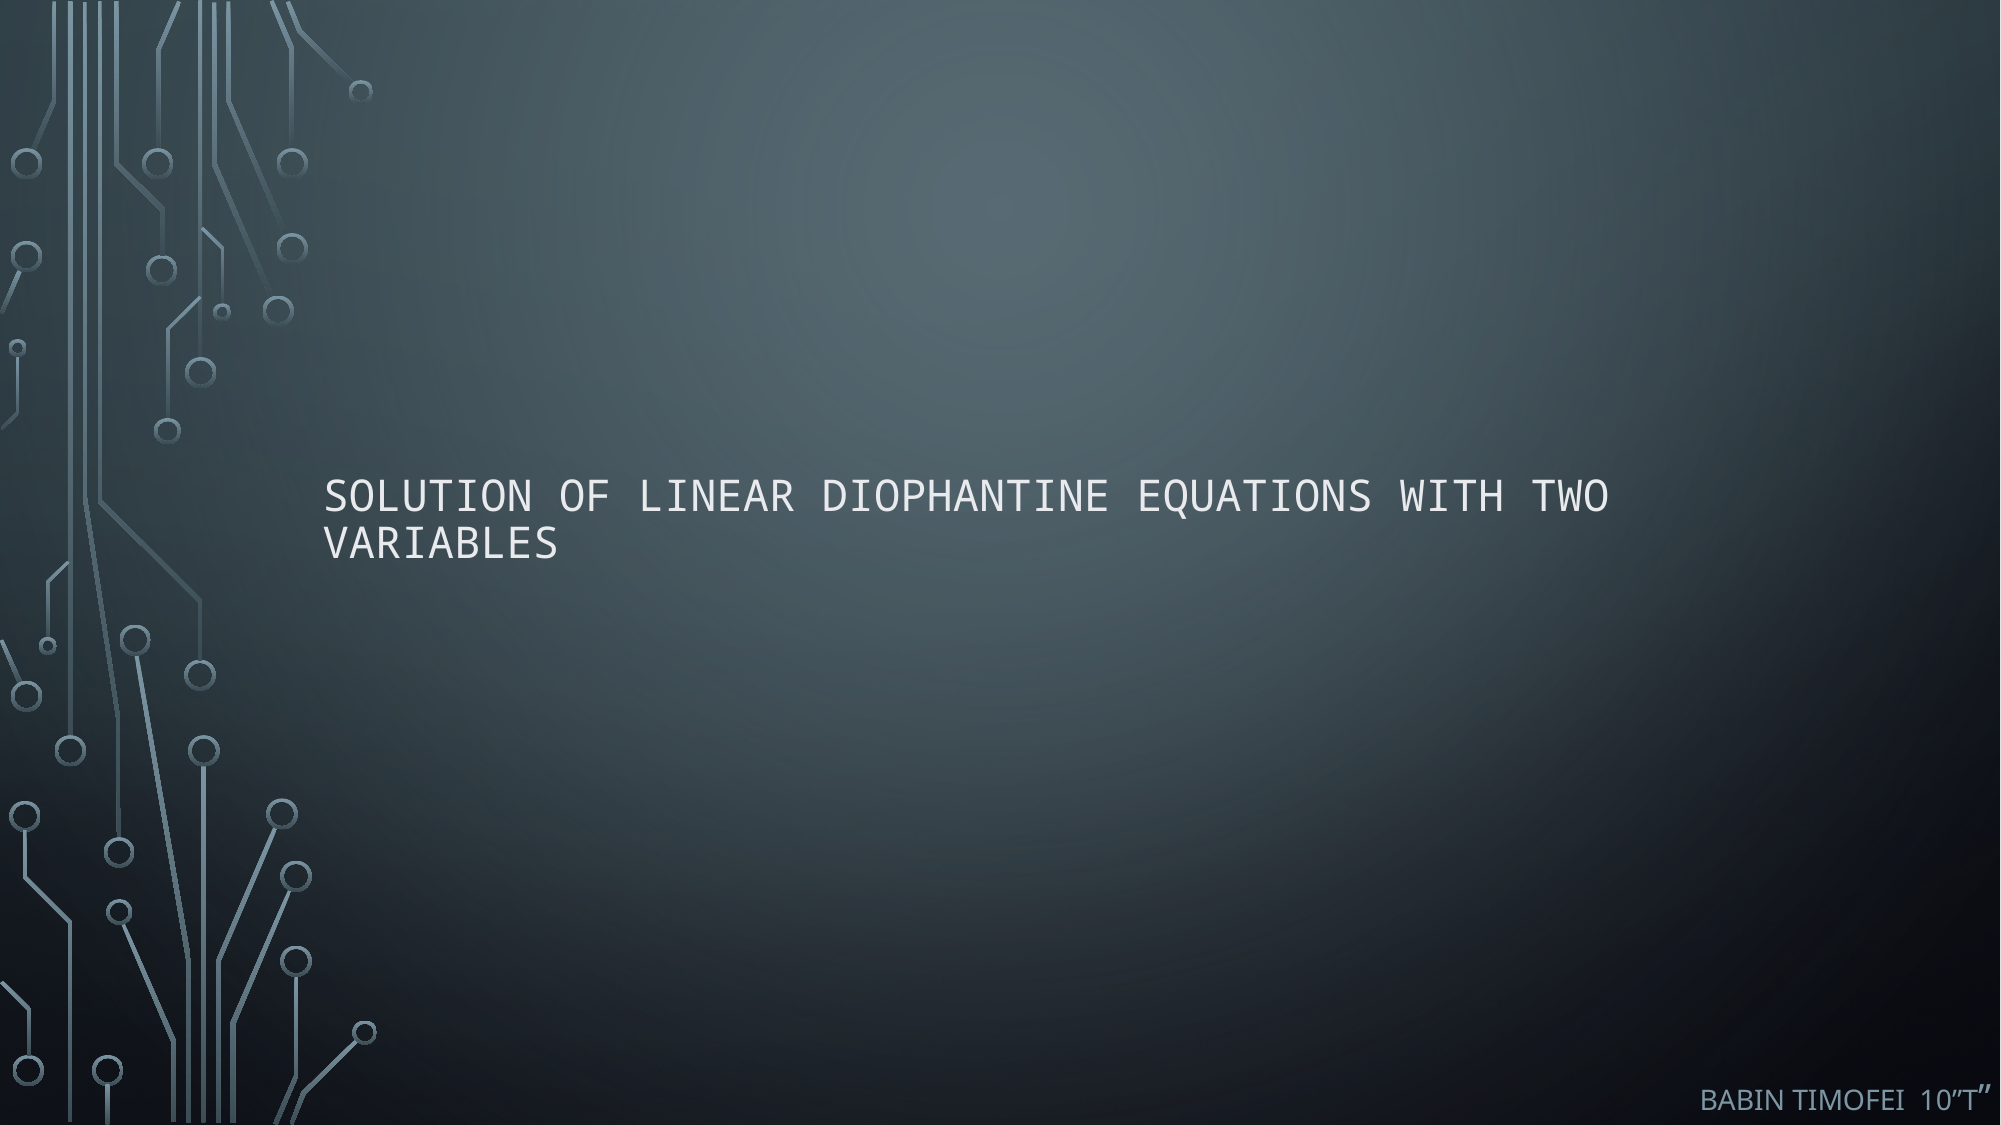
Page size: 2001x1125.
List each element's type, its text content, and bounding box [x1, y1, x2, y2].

title SOLUTION OF LINEAR DIOPHANTIne EQUATIONS WITH TWO VARIABLES [307, 184, 1750, 576]
subtitle Babin timofei 10”Т” [1684, 1057, 2000, 1125]
